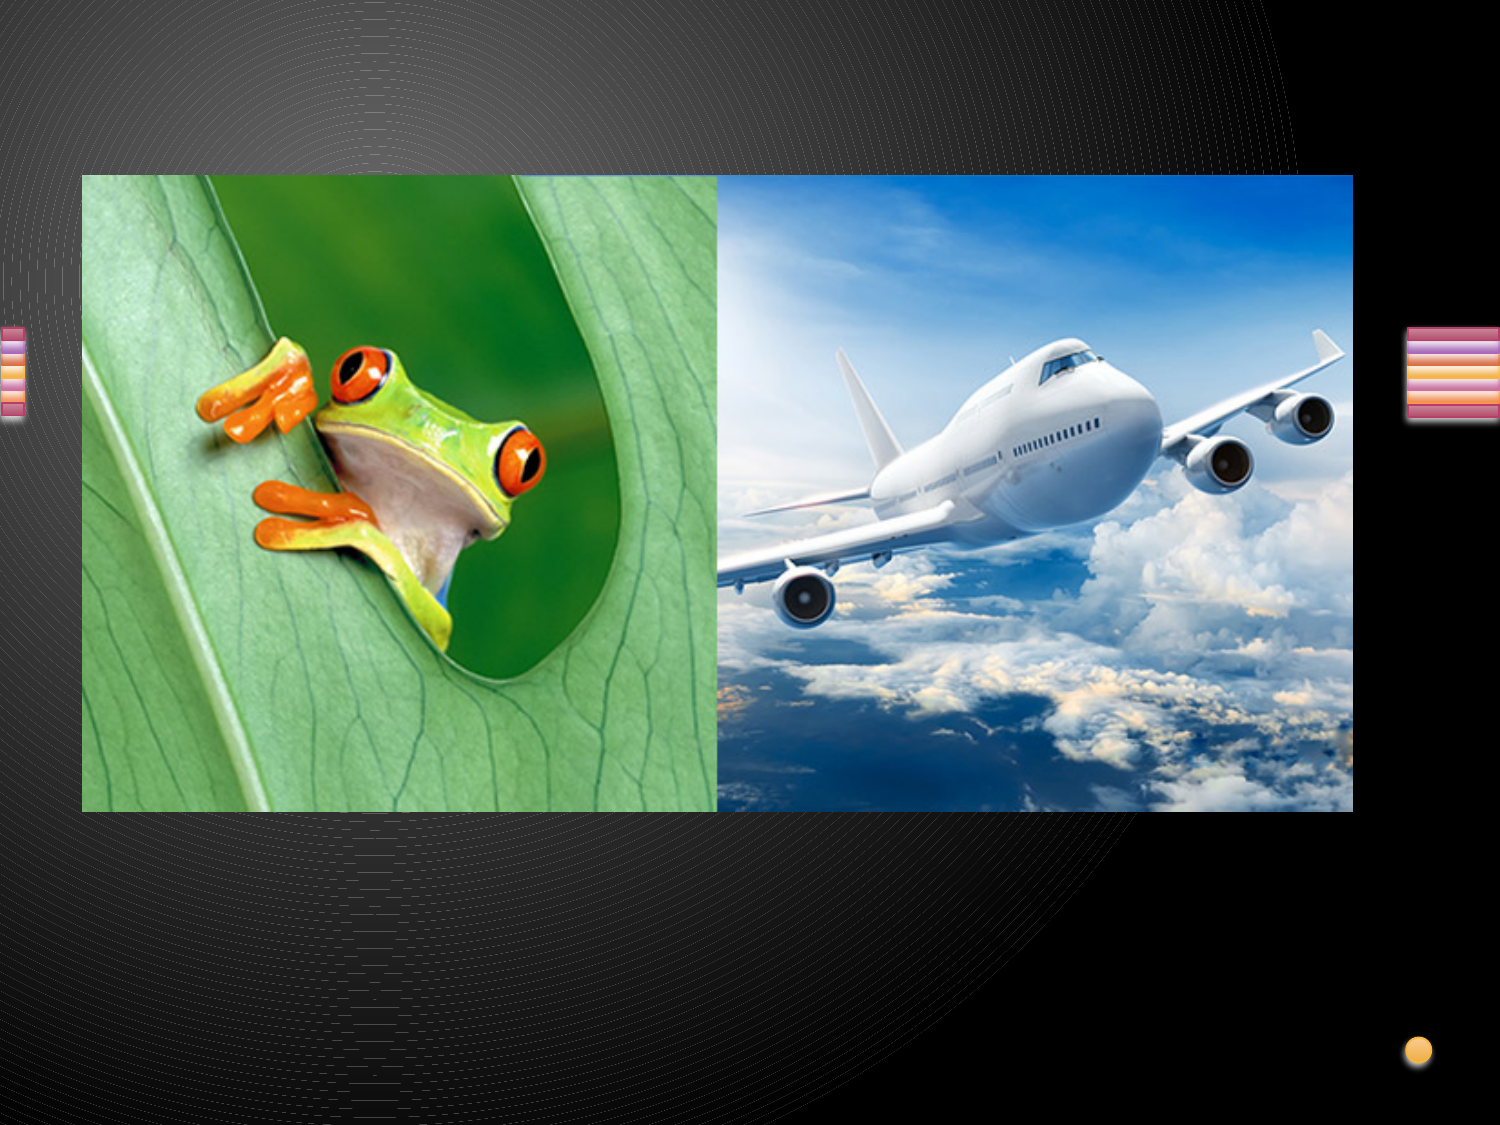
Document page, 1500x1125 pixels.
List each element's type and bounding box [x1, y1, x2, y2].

list [81, 175, 1353, 812]
